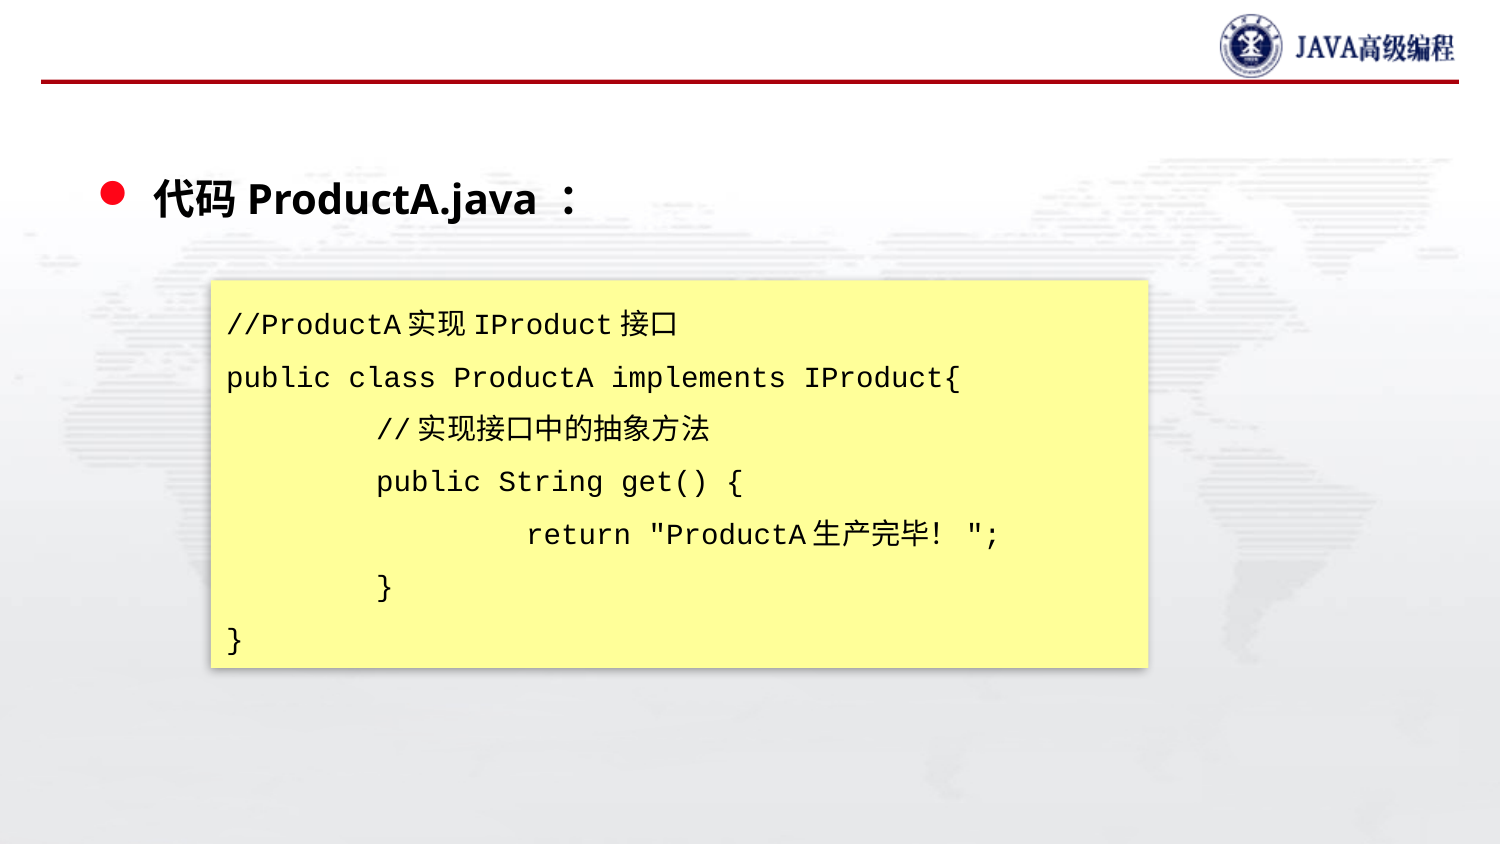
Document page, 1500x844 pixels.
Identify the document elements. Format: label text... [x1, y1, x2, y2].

list //ProductA实现IProduct接口 public class ProductA implements IProduct{ //实现接口中的抽象方法 public String get() { return "ProductA生产完毕！"; } } [210, 280, 1149, 669]
list 代码ProductA.java ： [81, 140, 1429, 704]
picture [0, 1, 1500, 844]
